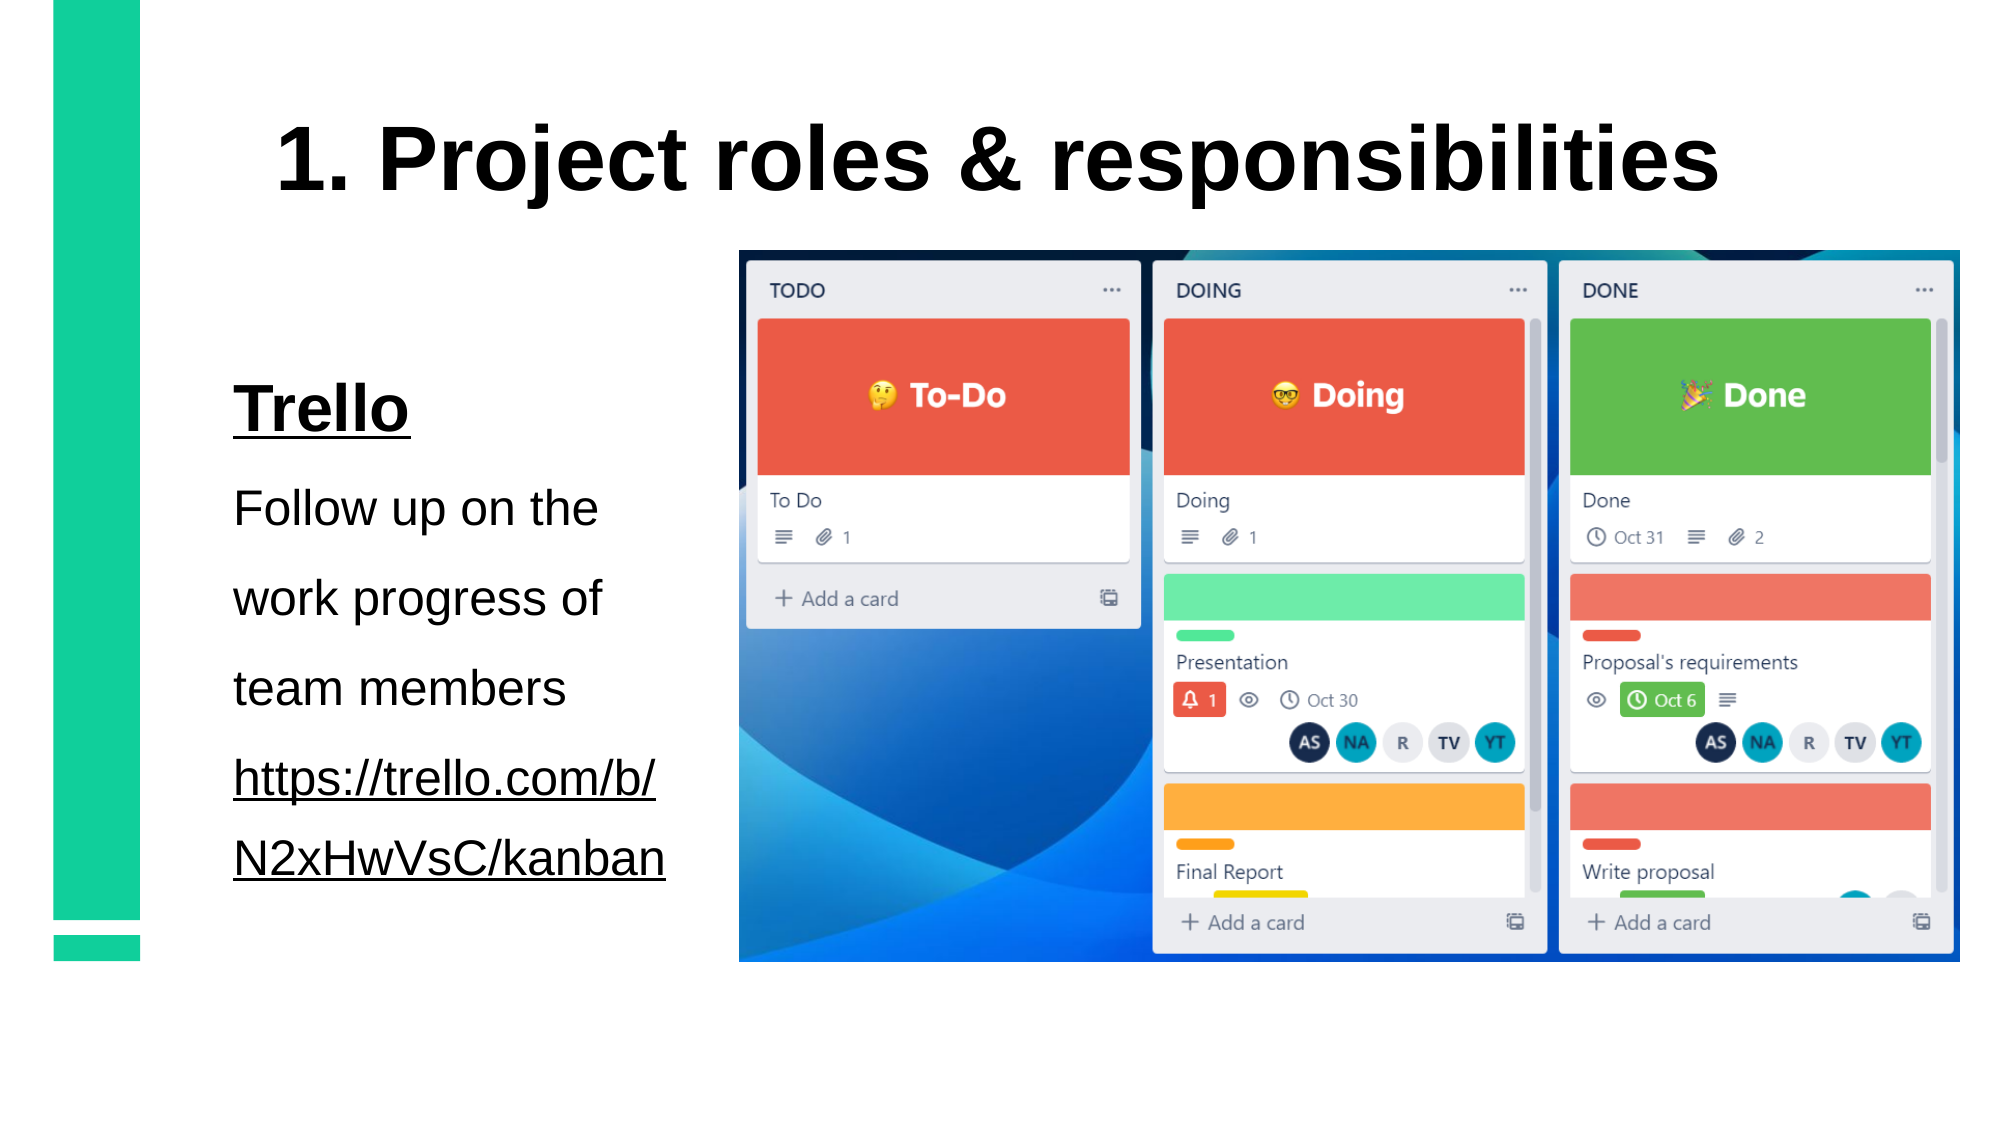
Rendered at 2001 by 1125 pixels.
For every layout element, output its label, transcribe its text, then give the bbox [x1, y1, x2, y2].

title 1. Project roles & responsibilities [182, 24, 1798, 229]
text_box Trello Follow up on the work progress of team members https://trello.com/b/N2xHwVsC/kanban [139, 204, 682, 1016]
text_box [0, 436, 578, 525]
picture [738, 250, 1960, 962]
